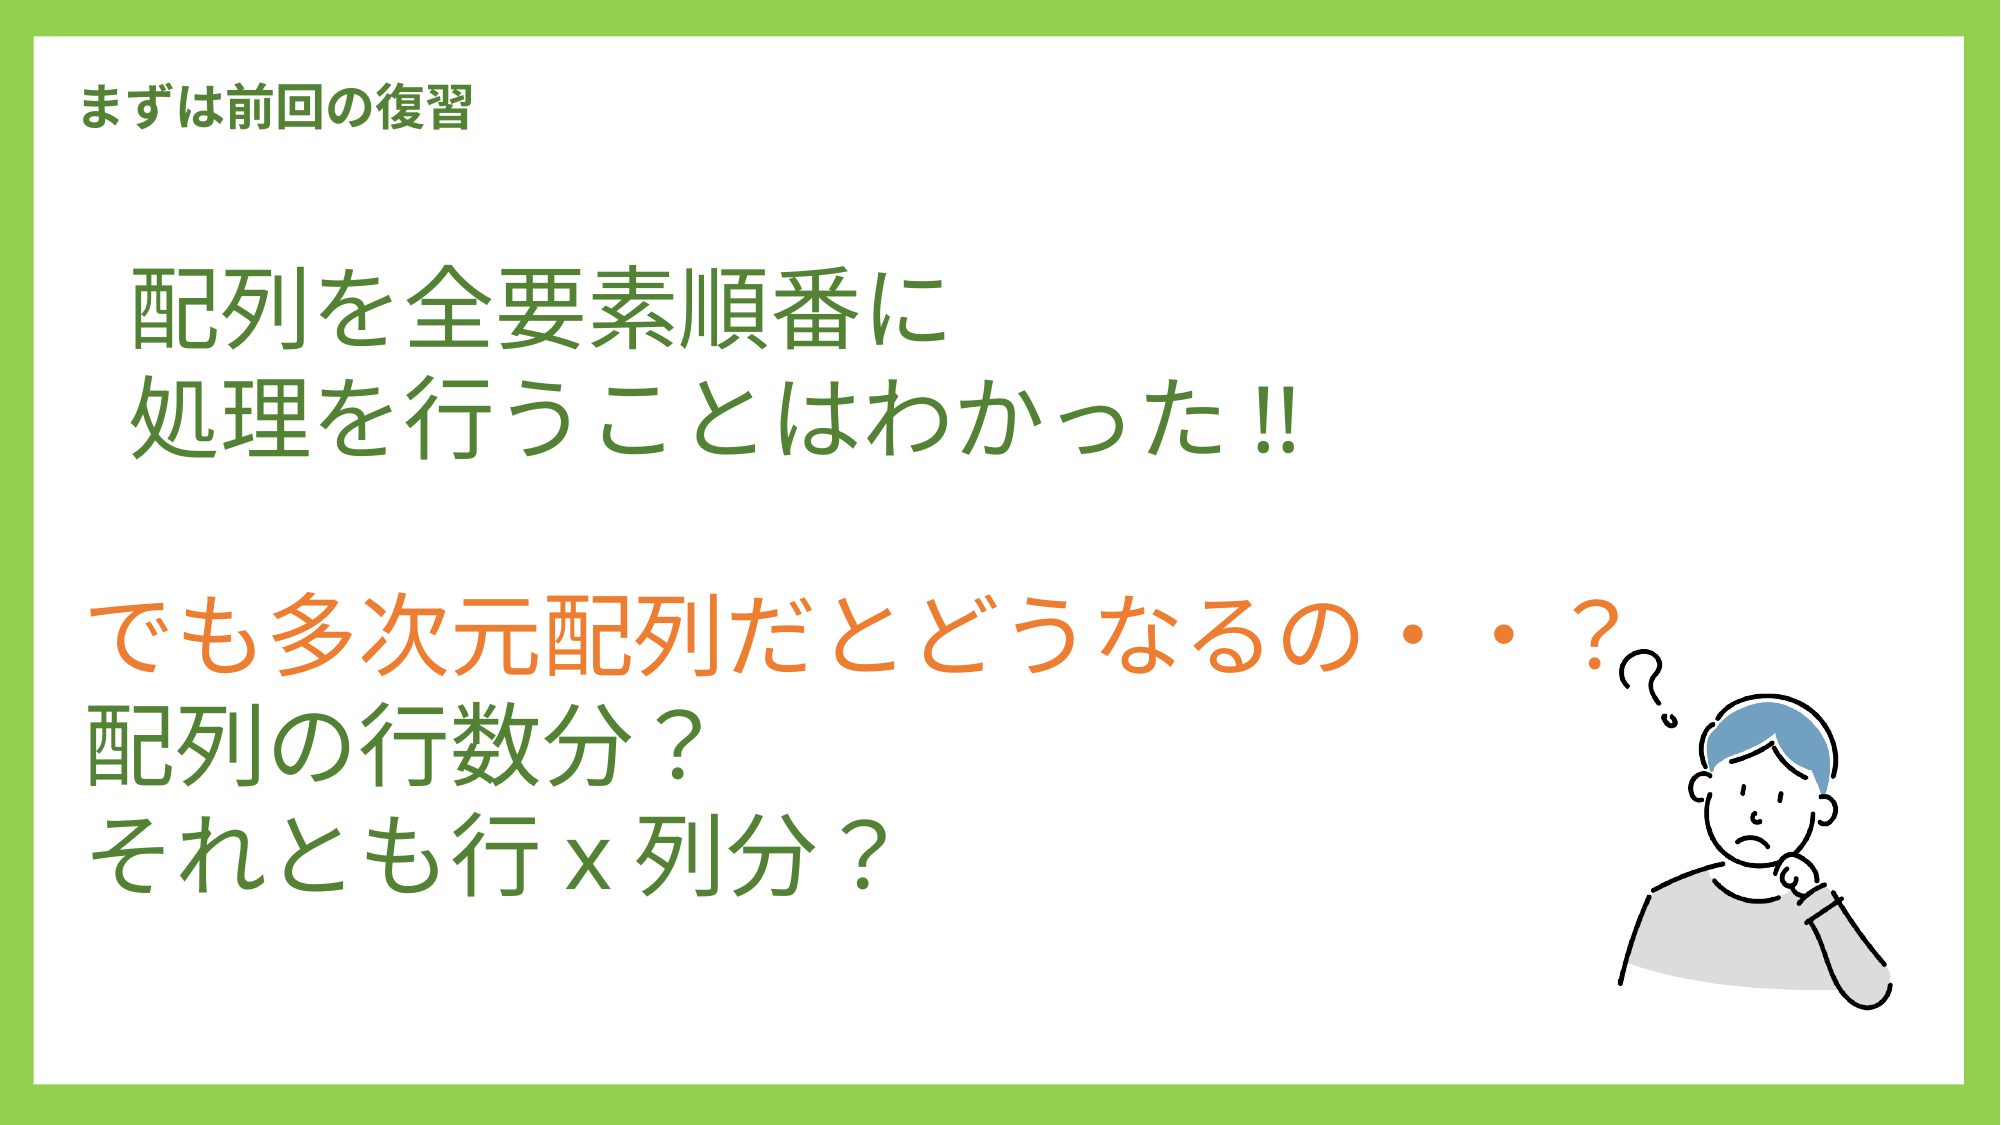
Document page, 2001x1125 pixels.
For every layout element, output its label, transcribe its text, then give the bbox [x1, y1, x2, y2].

text_box 配列を全要素順番に 処理を行うことはわかった!! [113, 243, 1316, 478]
text_box まずは前回の復習 [60, 67, 490, 143]
text_box でも多次元配列だとどうなるの・・？ 配列の行数分？ それとも行x列分？ [68, 570, 1478, 916]
picture [1478, 545, 2000, 1099]
